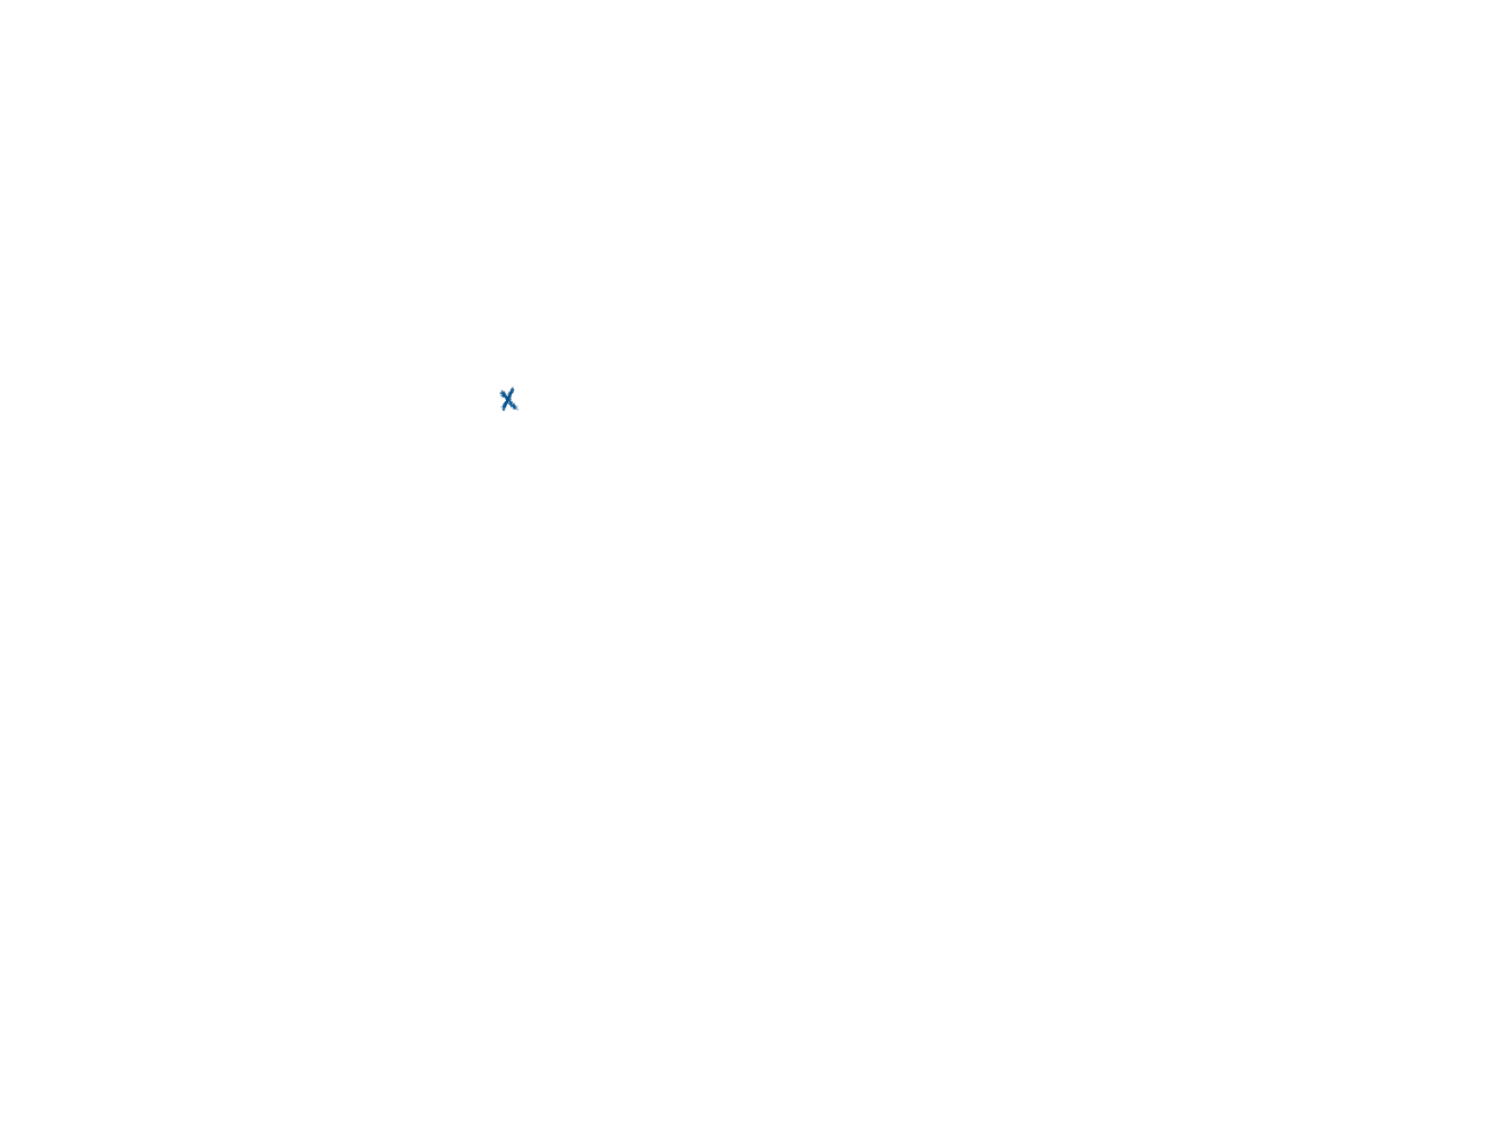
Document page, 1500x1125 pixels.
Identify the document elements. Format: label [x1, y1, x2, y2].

picture [496, 382, 524, 417]
